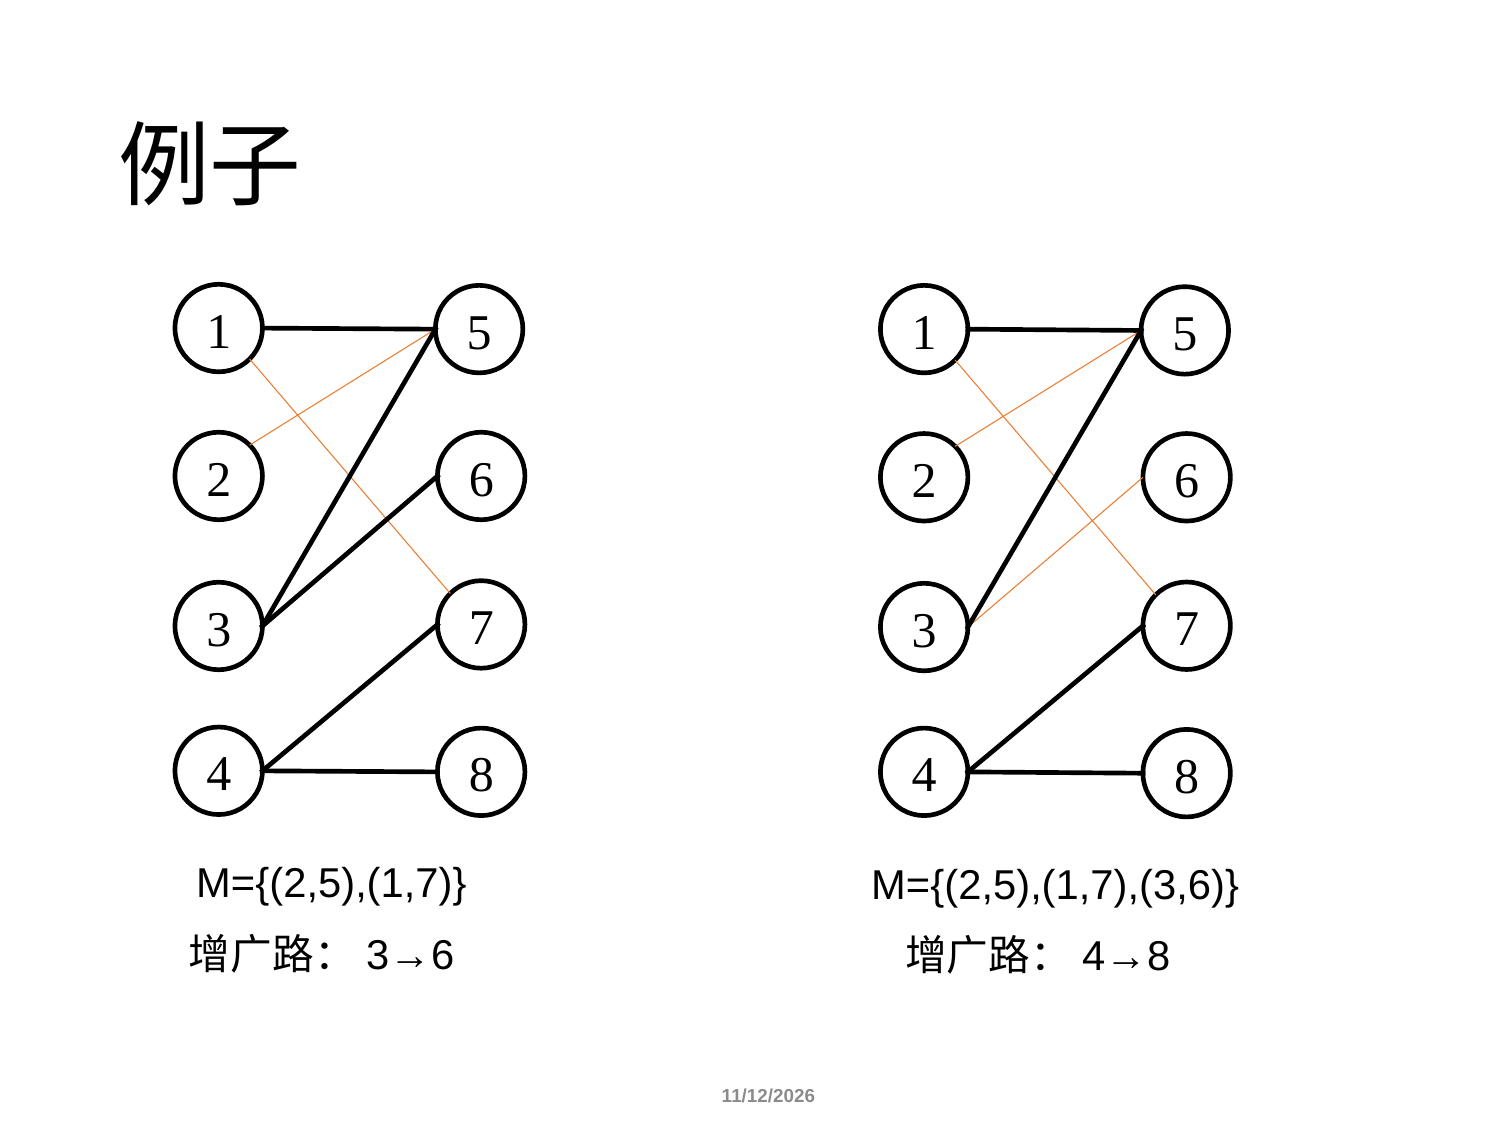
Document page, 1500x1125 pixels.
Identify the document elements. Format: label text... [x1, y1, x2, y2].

text_box M={(2,5),(1,7),(3,6)} [856, 850, 1255, 916]
text_box 4 [880, 728, 968, 816]
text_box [955, 330, 967, 447]
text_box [436, 359, 451, 594]
title 例子 [103, 59, 1397, 278]
footer [496, 1042, 1004, 1103]
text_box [967, 625, 1143, 771]
text_box 增广路：3→6 [174, 920, 469, 986]
text_box 7 [438, 580, 525, 669]
text_box 7 [1143, 581, 1231, 670]
text_box 3 [880, 583, 967, 671]
text_box 增广路：4→8 [890, 921, 1186, 986]
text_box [1142, 360, 1156, 595]
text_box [967, 330, 1142, 625]
text_box 5 [1141, 286, 1229, 375]
text_box 2 [174, 432, 249, 520]
text_box 4 [174, 727, 263, 815]
text_box 1 [174, 284, 263, 372]
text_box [955, 447, 967, 595]
text_box M={(2,5),(1,7)} [181, 848, 482, 914]
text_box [262, 624, 438, 770]
text_box 3 [174, 582, 262, 670]
text_box 1 [880, 285, 968, 373]
text_box 8 [1143, 729, 1231, 817]
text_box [262, 329, 436, 624]
text_box 6 [1156, 433, 1231, 522]
text_box 5 [435, 285, 523, 373]
text_box 6 [451, 432, 525, 520]
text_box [249, 445, 262, 594]
text_box 8 [437, 728, 525, 816]
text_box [249, 329, 262, 445]
text_box 2 [880, 433, 955, 522]
